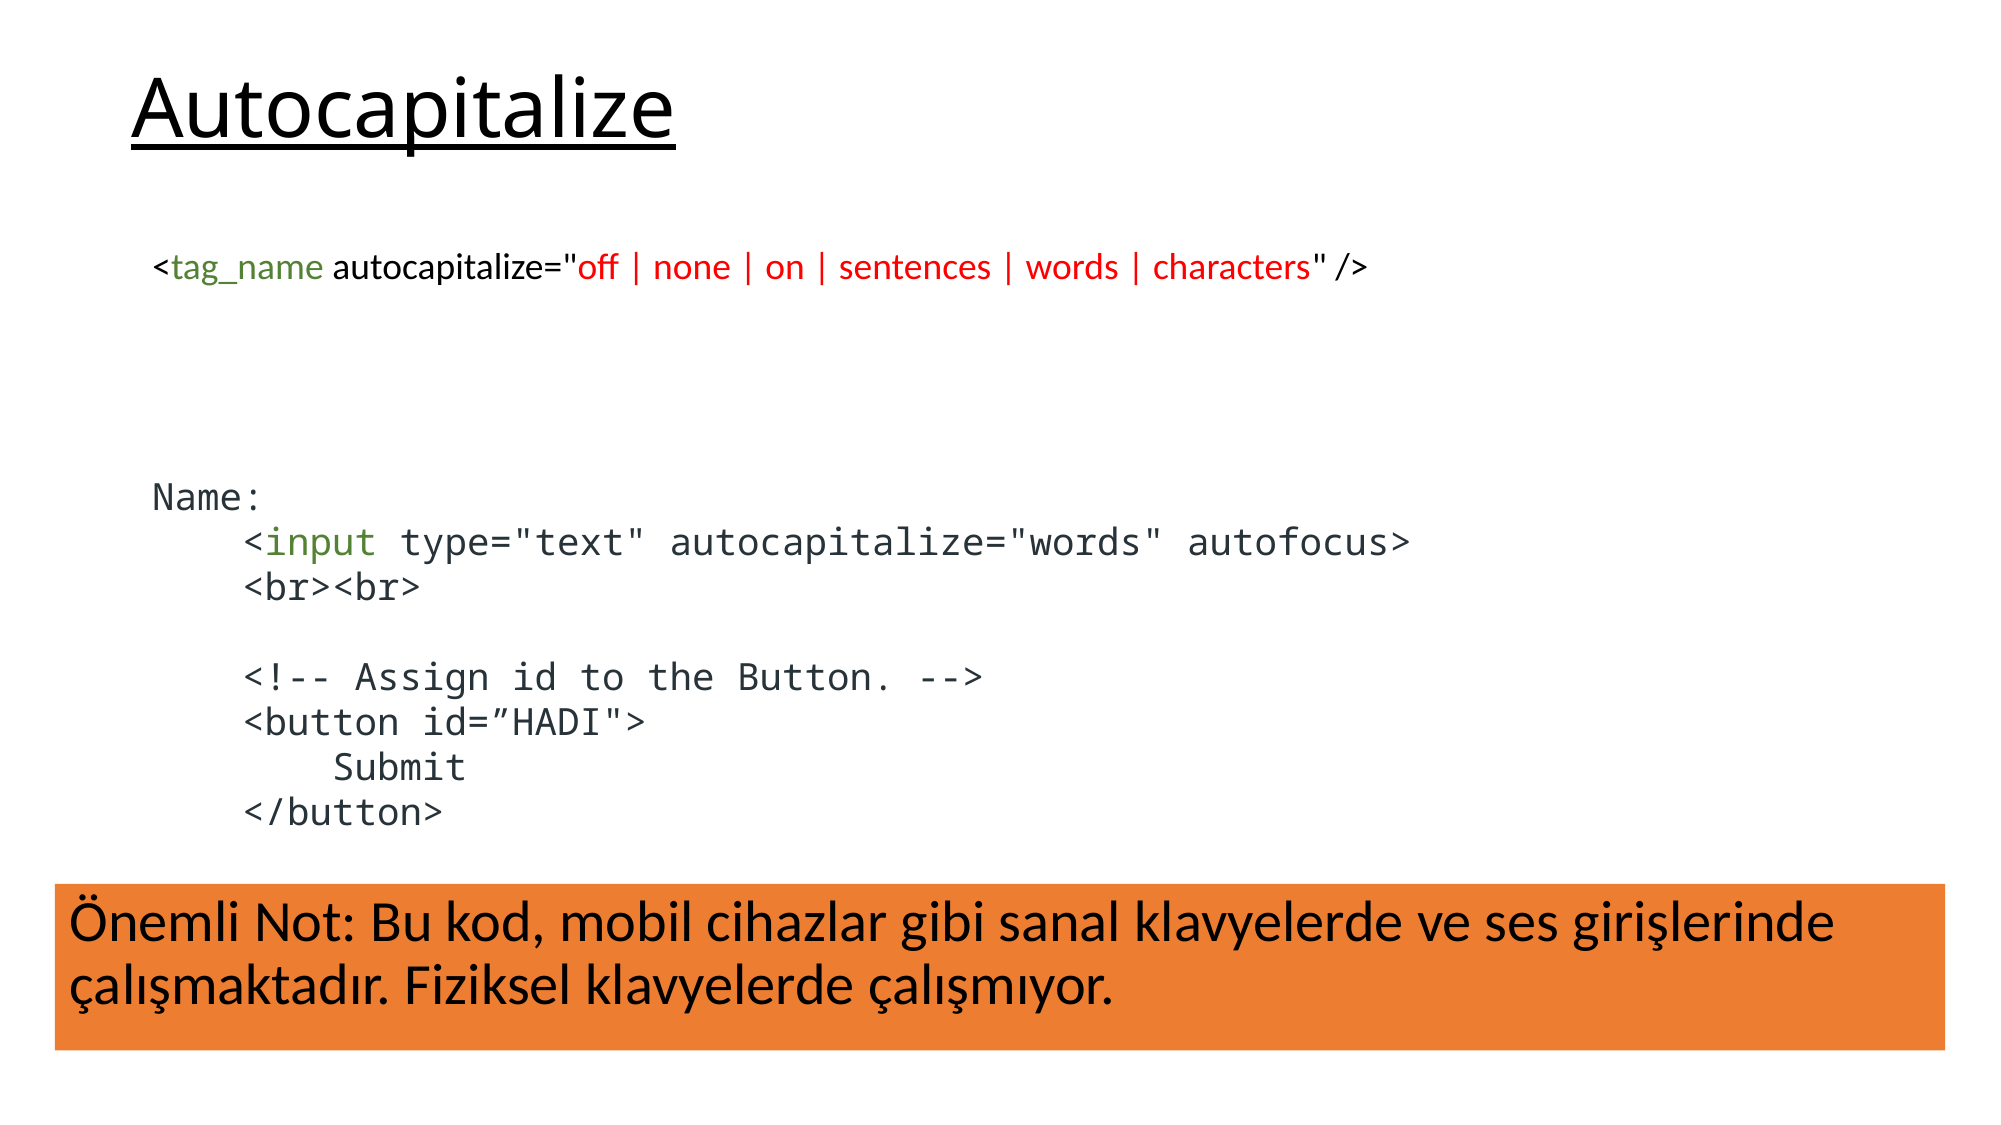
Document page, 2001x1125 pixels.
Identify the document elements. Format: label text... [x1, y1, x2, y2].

title Autocapitalize [116, 48, 1841, 266]
text_box Name: <input type="text" autocapitalize="words" autofocus> <br><br> <!-- Assign id to the Button. --> <button id=”HADI"> Submit </button> [137, 465, 1650, 841]
text_box <tag_name autocapitalize="off | none | on | sentences | words | characters" /> [137, 235, 1775, 295]
list Önemli Not: Bu kod, mobil cihazlar gibi sanal klavyelerde ve ses girişlerinde çalışmaktadır. Fiziksel klavyelerde çalışmıyor. [54, 883, 1946, 1051]
